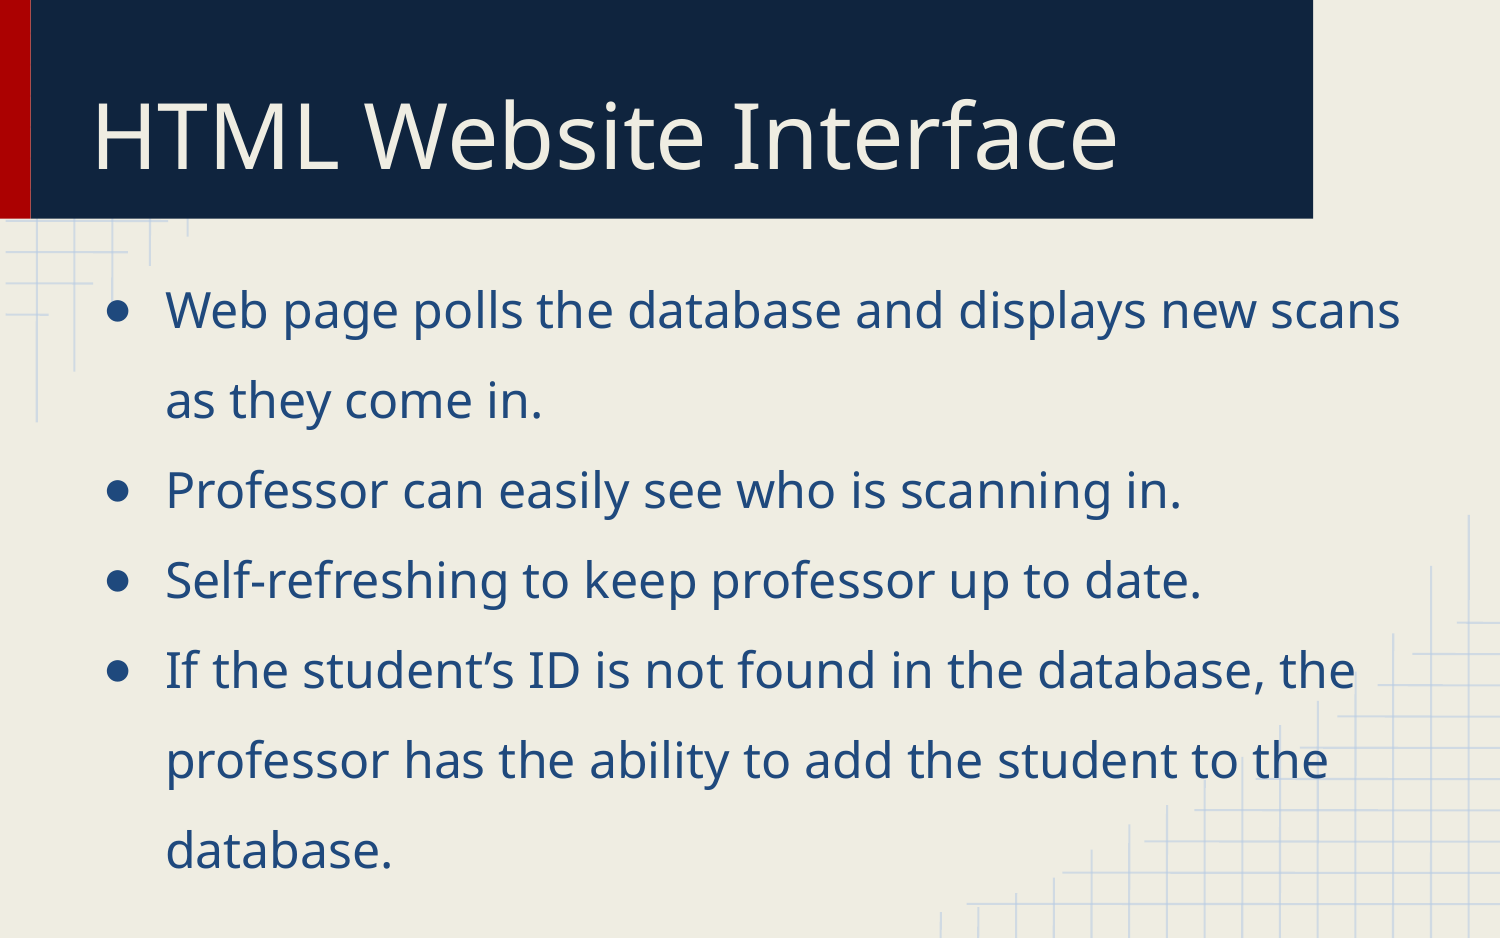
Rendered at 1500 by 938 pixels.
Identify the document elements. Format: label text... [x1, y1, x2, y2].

title HTML Website Interface [75, 18, 1276, 204]
list Web page polls the database and displays new scans as they come in. Professor can easily see who is scanning in. Self-refreshing to keep professor up to date. If the student’s ID is not found in the database, the professor has the ability to add the student to the database. [75, 233, 1425, 895]
